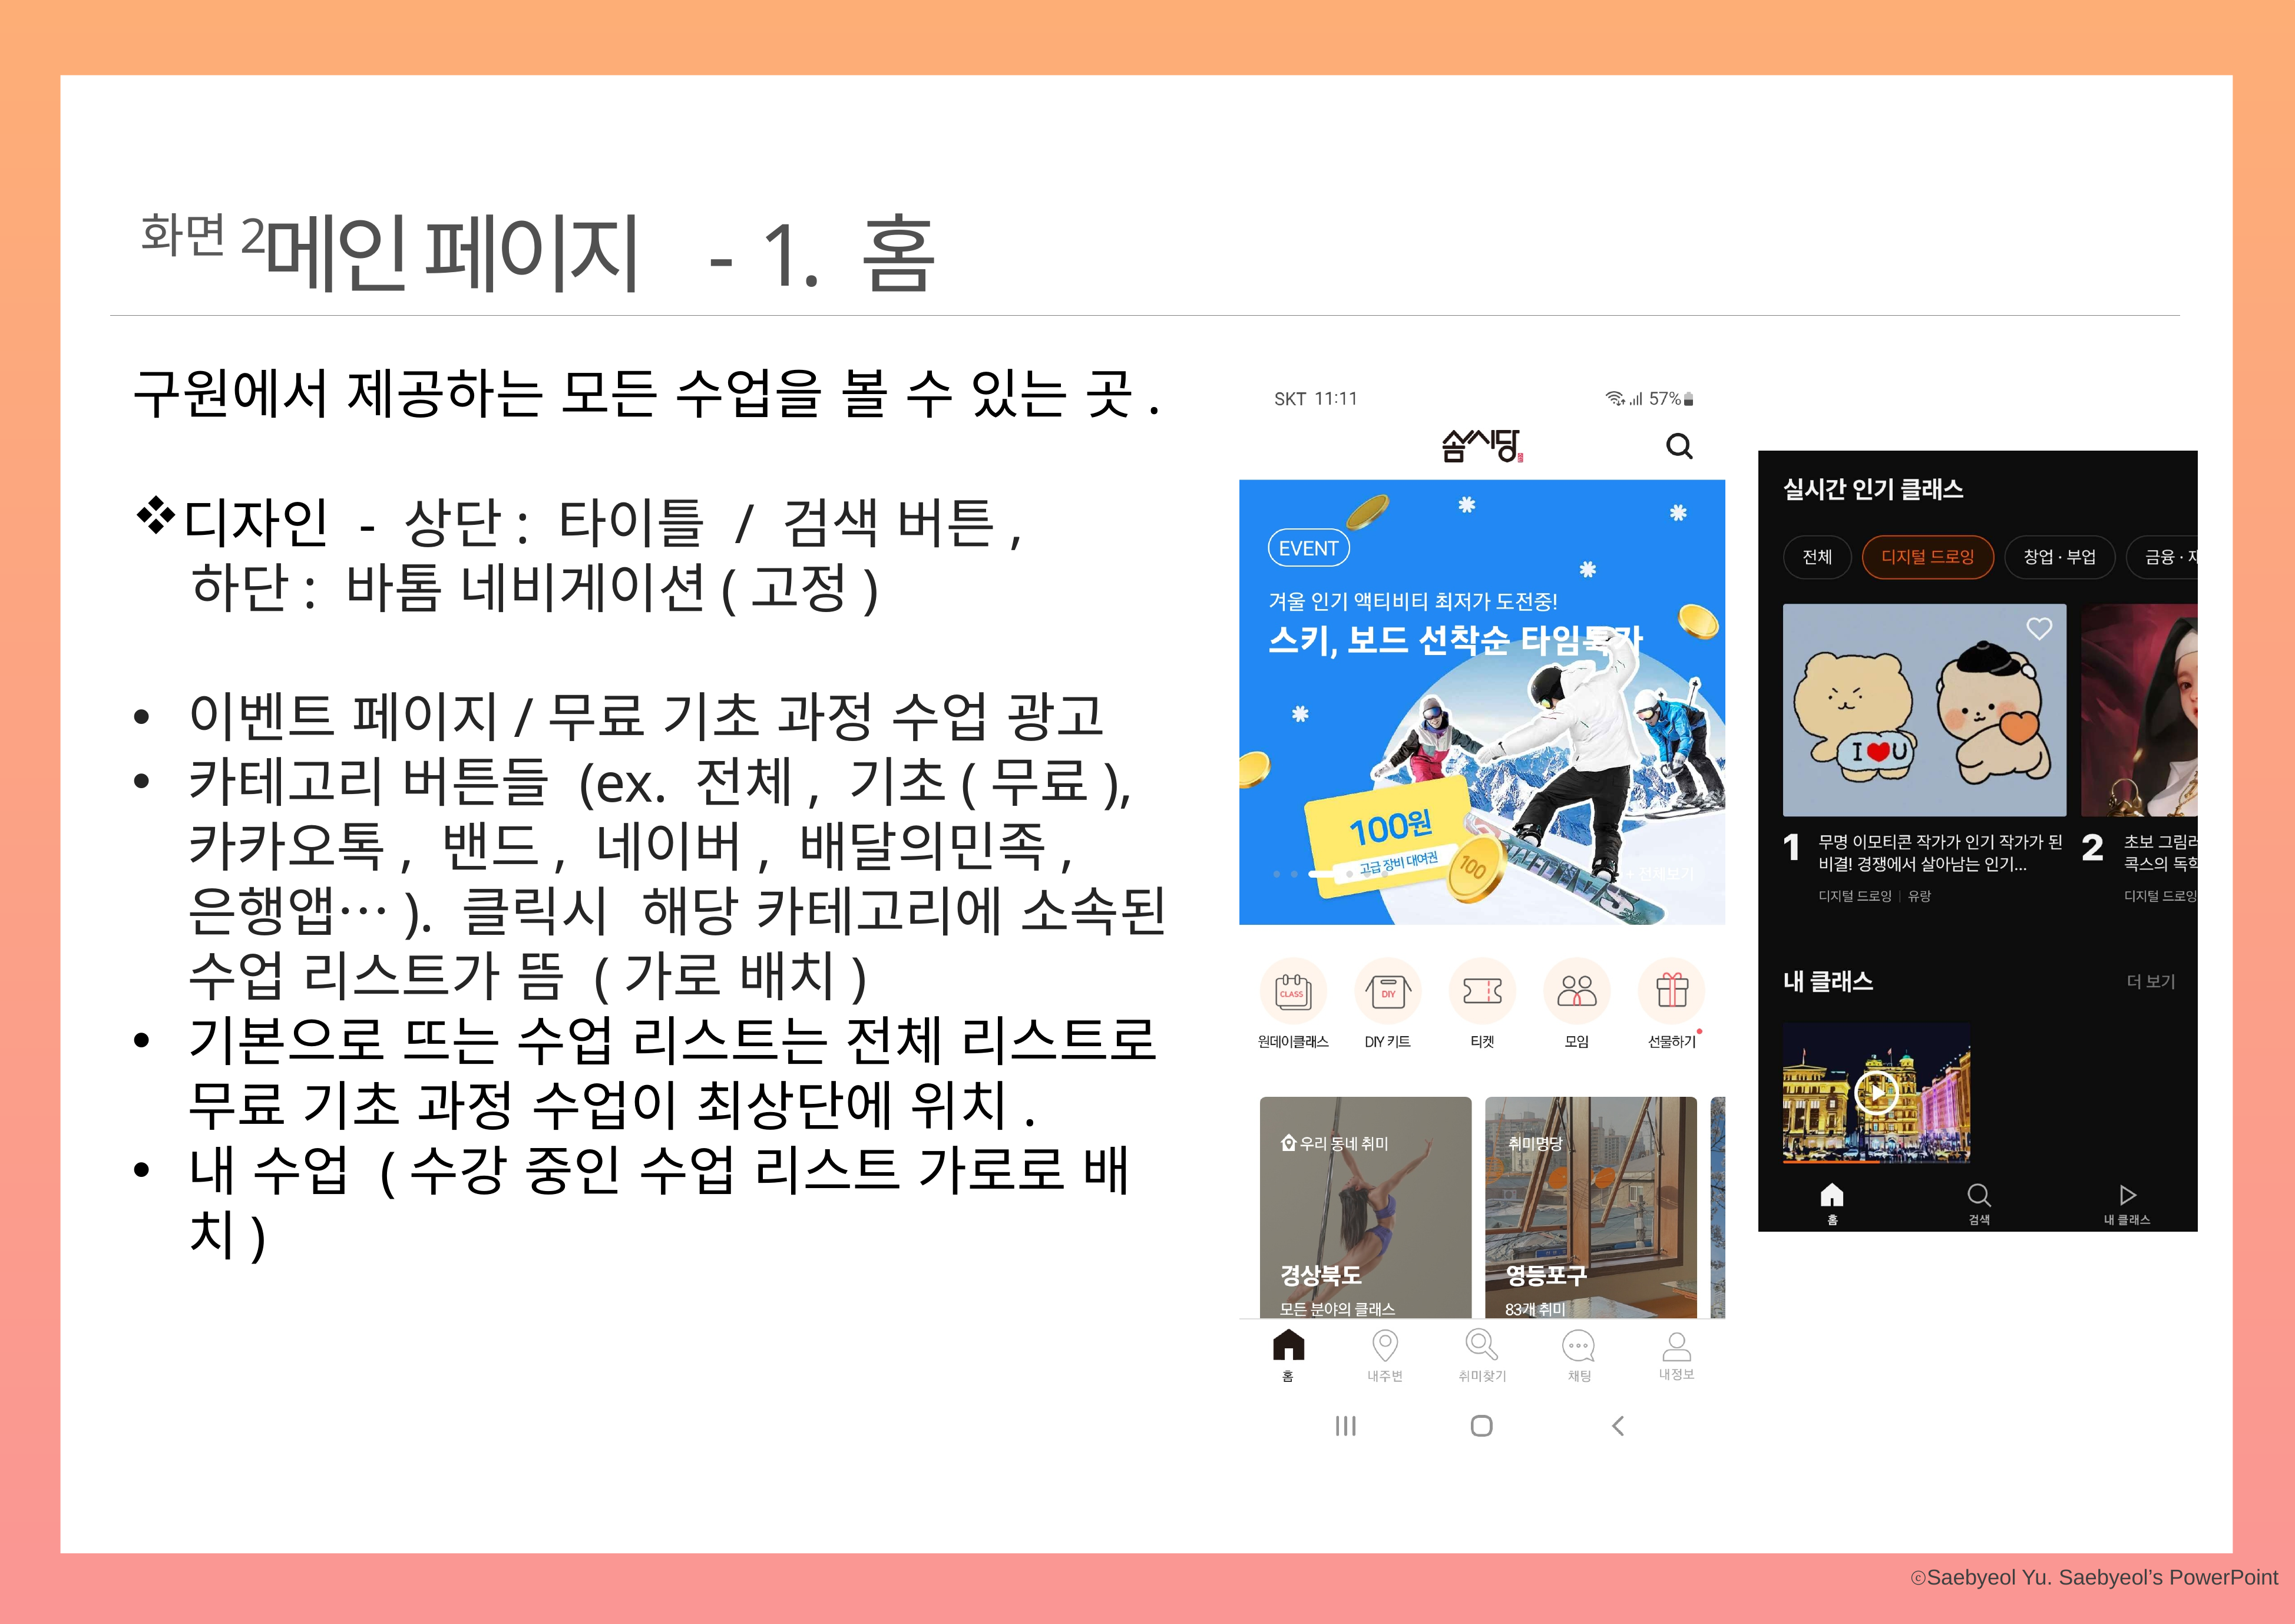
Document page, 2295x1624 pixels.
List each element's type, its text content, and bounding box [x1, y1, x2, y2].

picture [1239, 377, 1725, 1457]
text_box 구원에서 제공하는 모든 수업을 볼 수 있는 곳. 디자인 - 상단: 타이틀 / 검색 버튼, 하단: 바톰 네비게이션(고정) 이벤트 페이지/무료 기초 과정 수업 광고 카테고리 버튼들 (ex. 전체, 기초(무료), 카카오톡, 밴드, 네이버, 배달의민족, 은행앱…). 클릭시 해당 카테고리에 소속된 수업 리스트가 뜸 (가로 배치) 기본으로 뜨는 수업 리스트는 전체 리스트로 무료 기초 과정 수업이 최상단에 위치. 내 수업 (수강 중인 수업 리스트 가로로 배치) [123, 355, 1192, 1336]
text_box 화면2 [131, 201, 276, 267]
text_box 메인 페이지 - 1. 홈 [253, 195, 948, 307]
picture [1758, 451, 2198, 1232]
